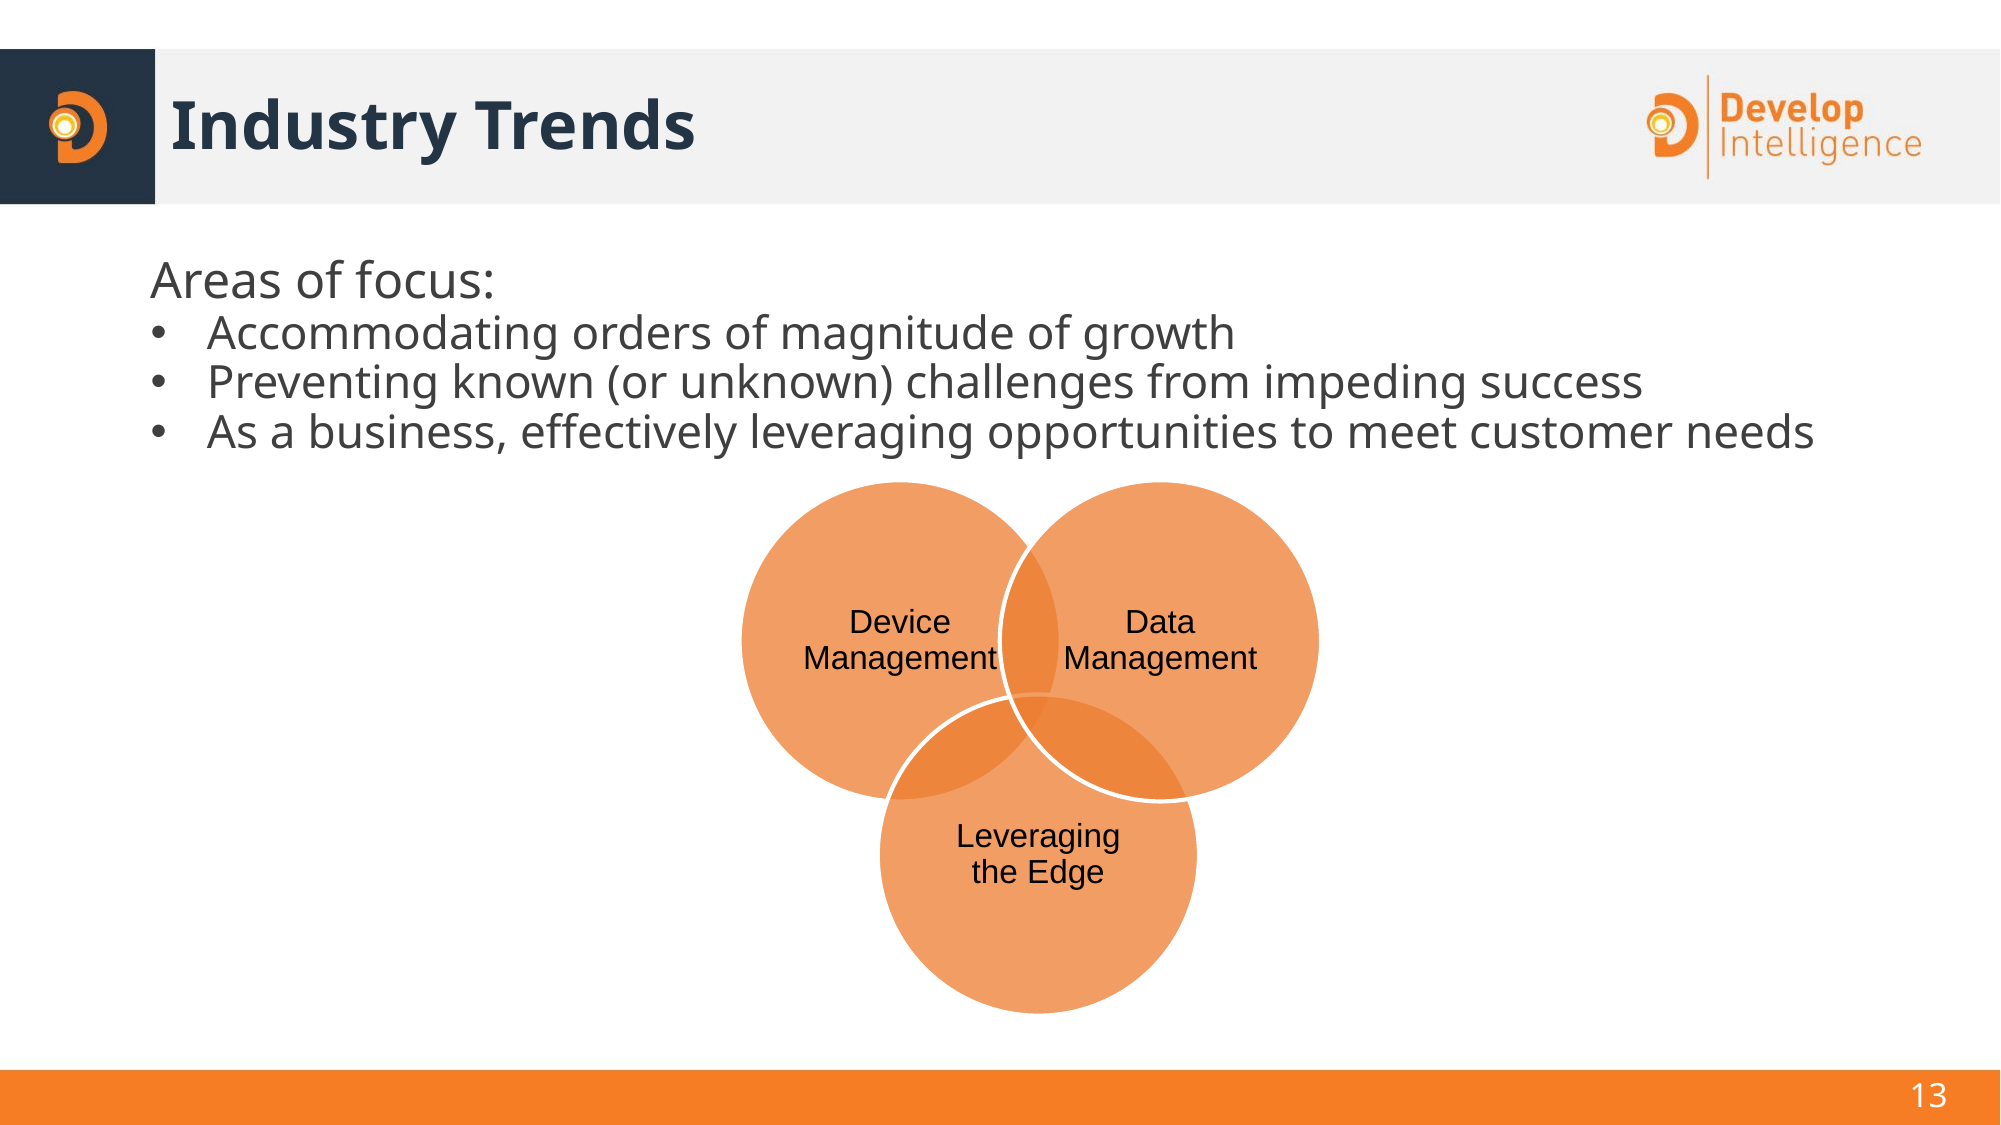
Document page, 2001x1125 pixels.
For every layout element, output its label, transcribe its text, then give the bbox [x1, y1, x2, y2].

list Areas of focus: Accommodating orders of magnitude of growth Preventing known (or unknown) challenges from impeding success As a business, effectively leveraging opportunities to meet customer needs [135, 248, 1941, 1016]
picture [0, 0, 2001, 1125]
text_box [595, 479, 1481, 1016]
slide_number 13 [1860, 1072, 1998, 1122]
title Industry Trends [156, 53, 1999, 203]
